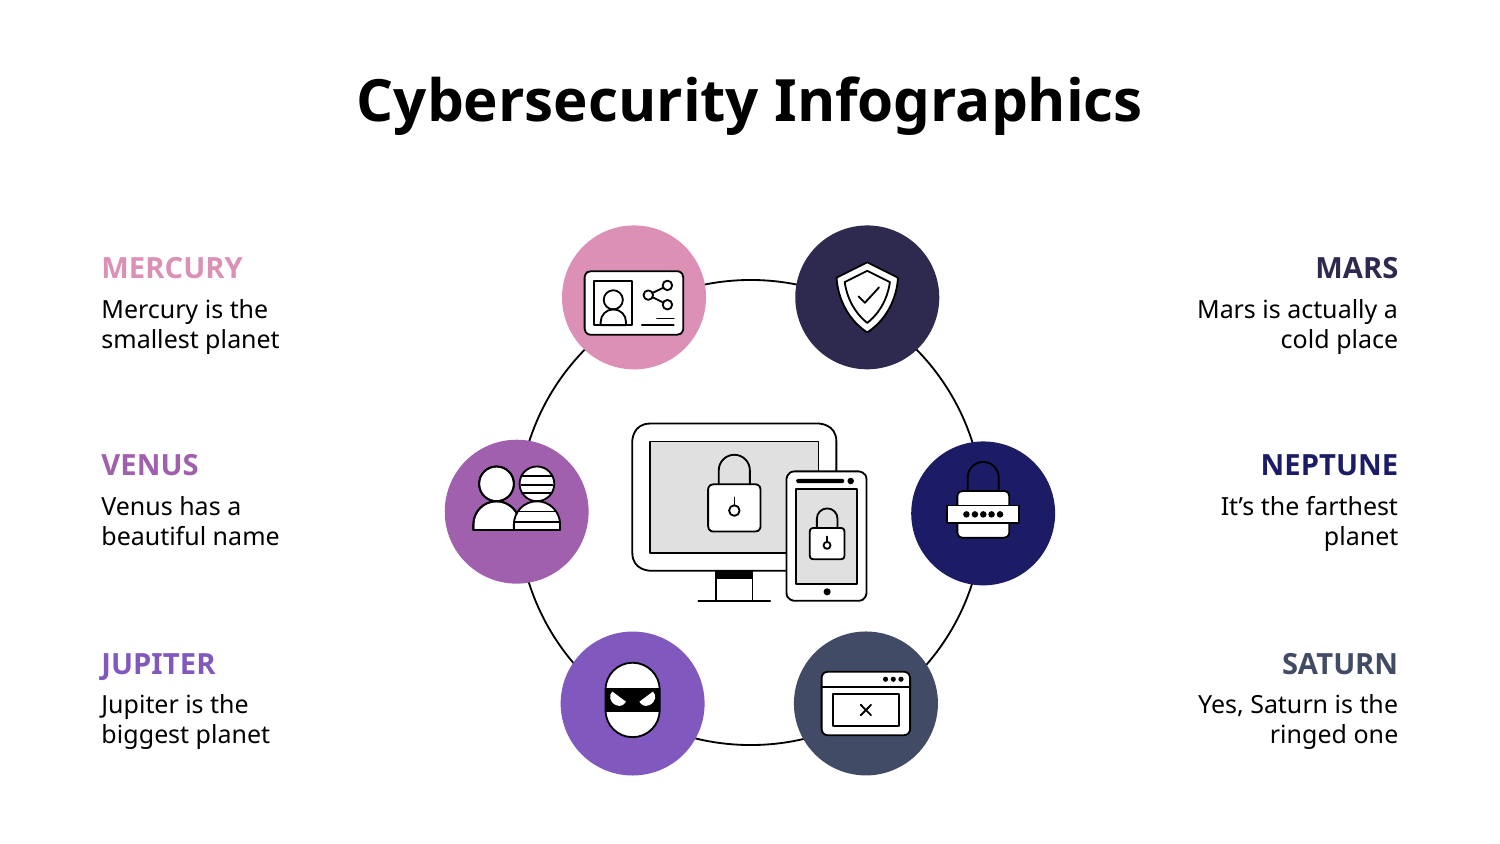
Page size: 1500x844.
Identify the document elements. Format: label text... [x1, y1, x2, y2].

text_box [101, 645, 315, 756]
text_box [783, 631, 949, 776]
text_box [784, 225, 950, 370]
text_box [1185, 447, 1399, 558]
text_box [551, 225, 717, 370]
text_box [101, 249, 315, 360]
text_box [1185, 249, 1399, 360]
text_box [910, 441, 1056, 586]
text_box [1185, 645, 1399, 756]
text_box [444, 439, 589, 584]
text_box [632, 423, 867, 602]
title Cybersecurity Infographics [75, 48, 1425, 142]
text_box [550, 631, 716, 776]
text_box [101, 447, 315, 558]
